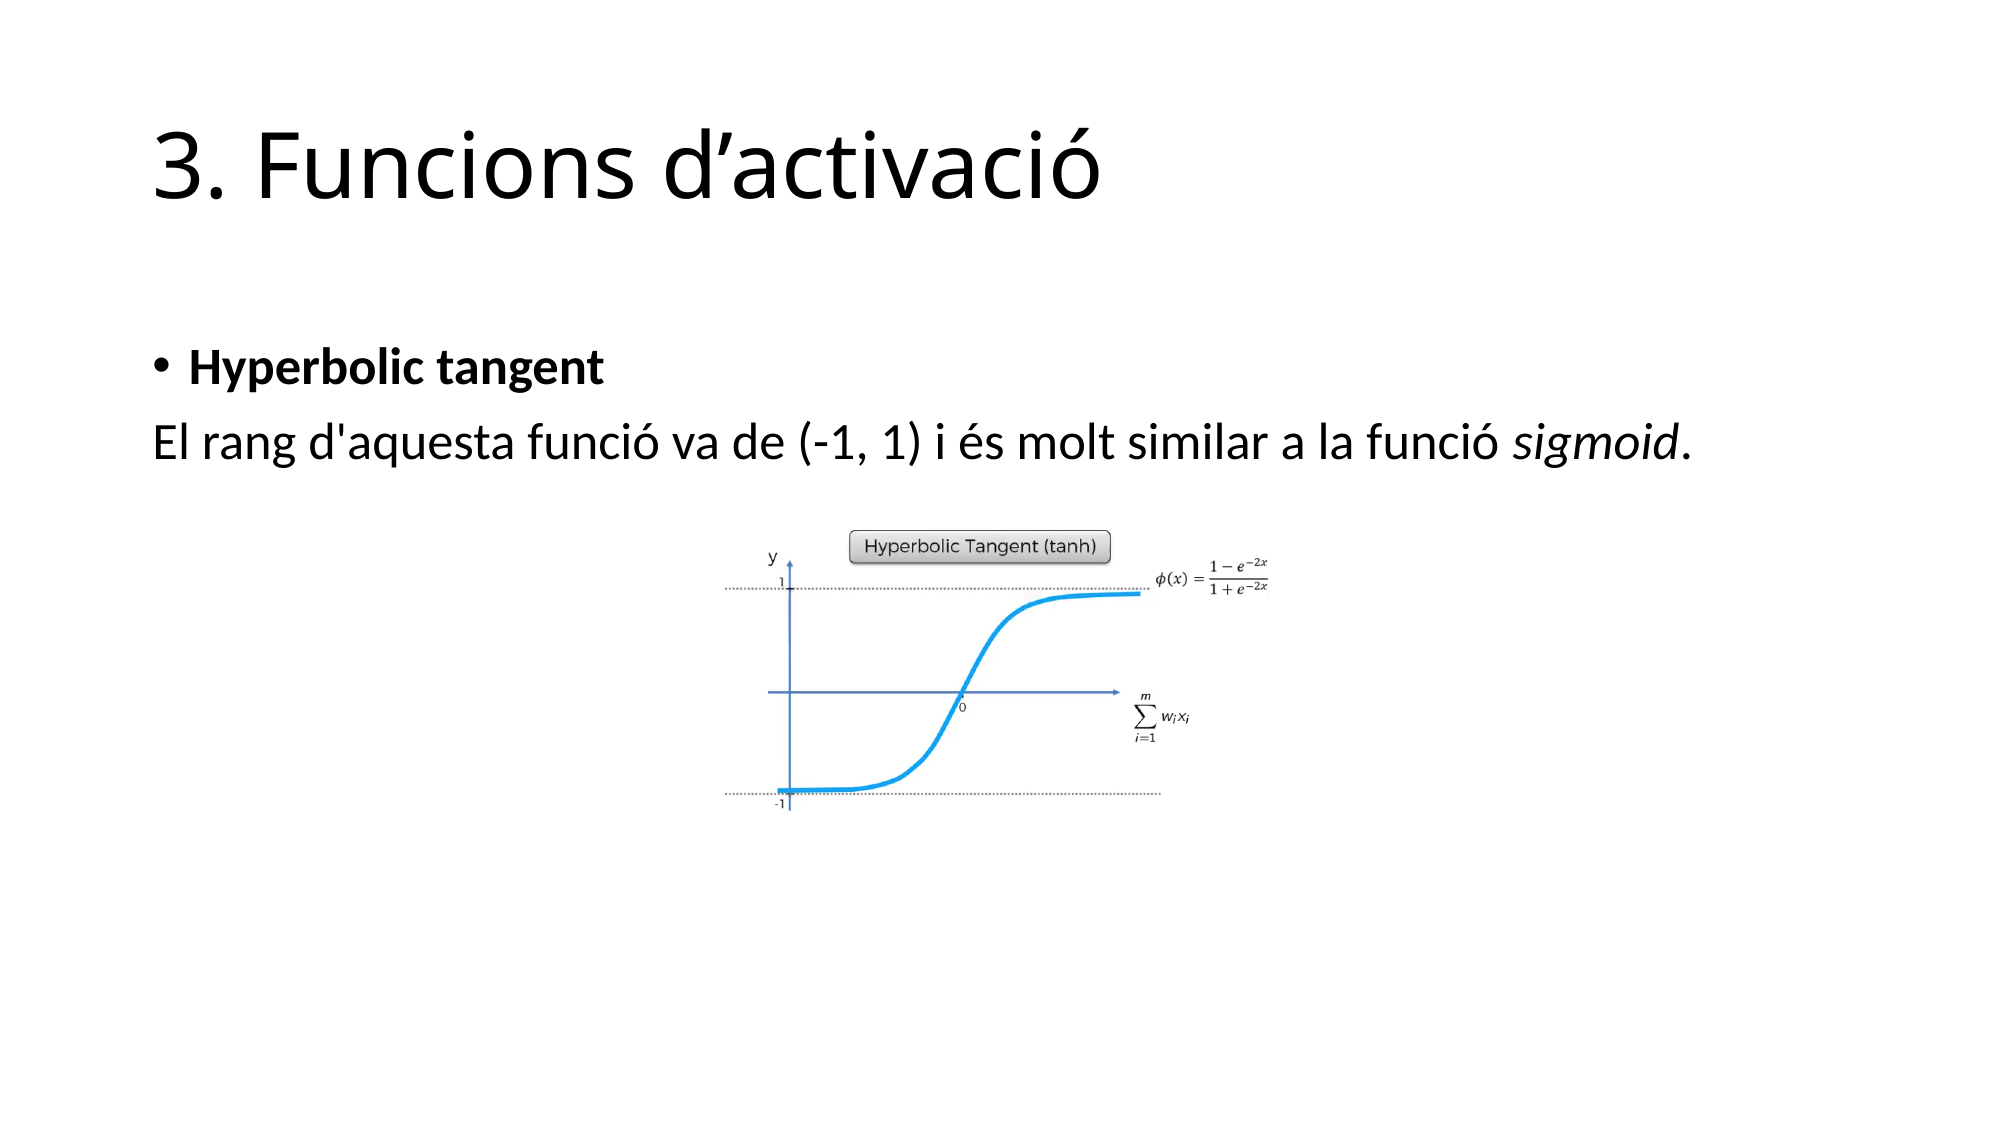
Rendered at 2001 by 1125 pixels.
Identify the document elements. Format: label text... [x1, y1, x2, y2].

picture [722, 526, 1278, 815]
title 3. Funcions d’activació [137, 59, 1863, 249]
list Hyperbolic tangent El rang d'aquesta funció va de (-1, 1) i és molt similar a la funció sigmoid. [137, 249, 1863, 1014]
